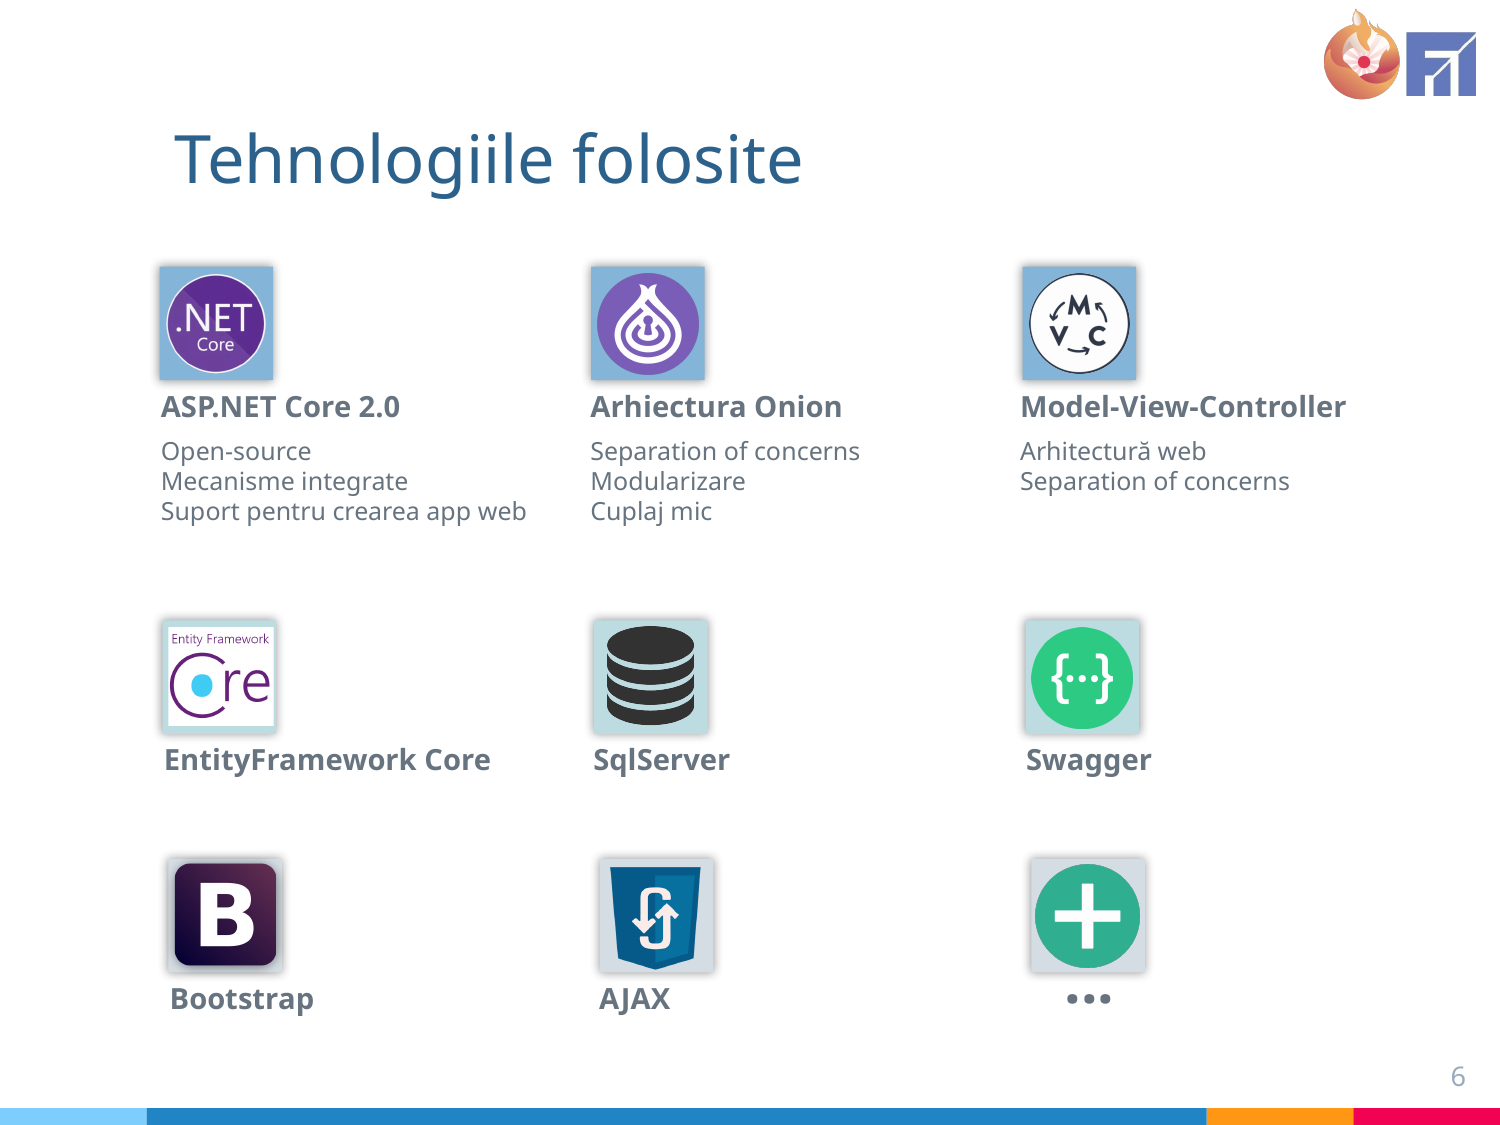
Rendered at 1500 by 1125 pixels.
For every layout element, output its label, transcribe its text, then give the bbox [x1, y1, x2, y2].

text_box EntityFramework Core [148, 726, 558, 806]
picture [1031, 627, 1133, 729]
slide_number 6 [1391, 1043, 1482, 1113]
picture [163, 274, 269, 376]
text_box [159, 266, 274, 381]
picture [172, 860, 277, 968]
text_box AJAX [584, 965, 993, 1044]
text_box SqlServer [578, 726, 987, 806]
text_box [1031, 858, 1145, 973]
picture [1028, 272, 1130, 374]
title Tehnologiile folosite [159, 79, 838, 212]
text_box [591, 266, 705, 381]
picture [597, 273, 699, 375]
list Model-View-Controller Arhitectură web Separation of concerns [1004, 372, 1414, 546]
picture [1316, 8, 1476, 101]
text_box ... [1049, 977, 1133, 1009]
text_box Swagger [1011, 725, 1305, 805]
text_box [599, 858, 714, 973]
picture [168, 627, 274, 727]
picture [608, 863, 704, 970]
text_box [594, 620, 708, 734]
text_box [1025, 620, 1140, 725]
picture [598, 625, 704, 731]
picture [1035, 863, 1140, 968]
list Arhiectura Onion Separation of concerns Modularizare Cuplaj mic [575, 372, 984, 546]
text_box [1022, 266, 1137, 381]
text_box Bootstrap [154, 965, 564, 1044]
list ASP.NET Core 2.0 Open-source Mecanisme integrate Suport pentru crearea app web [145, 372, 555, 546]
text_box [162, 620, 277, 734]
